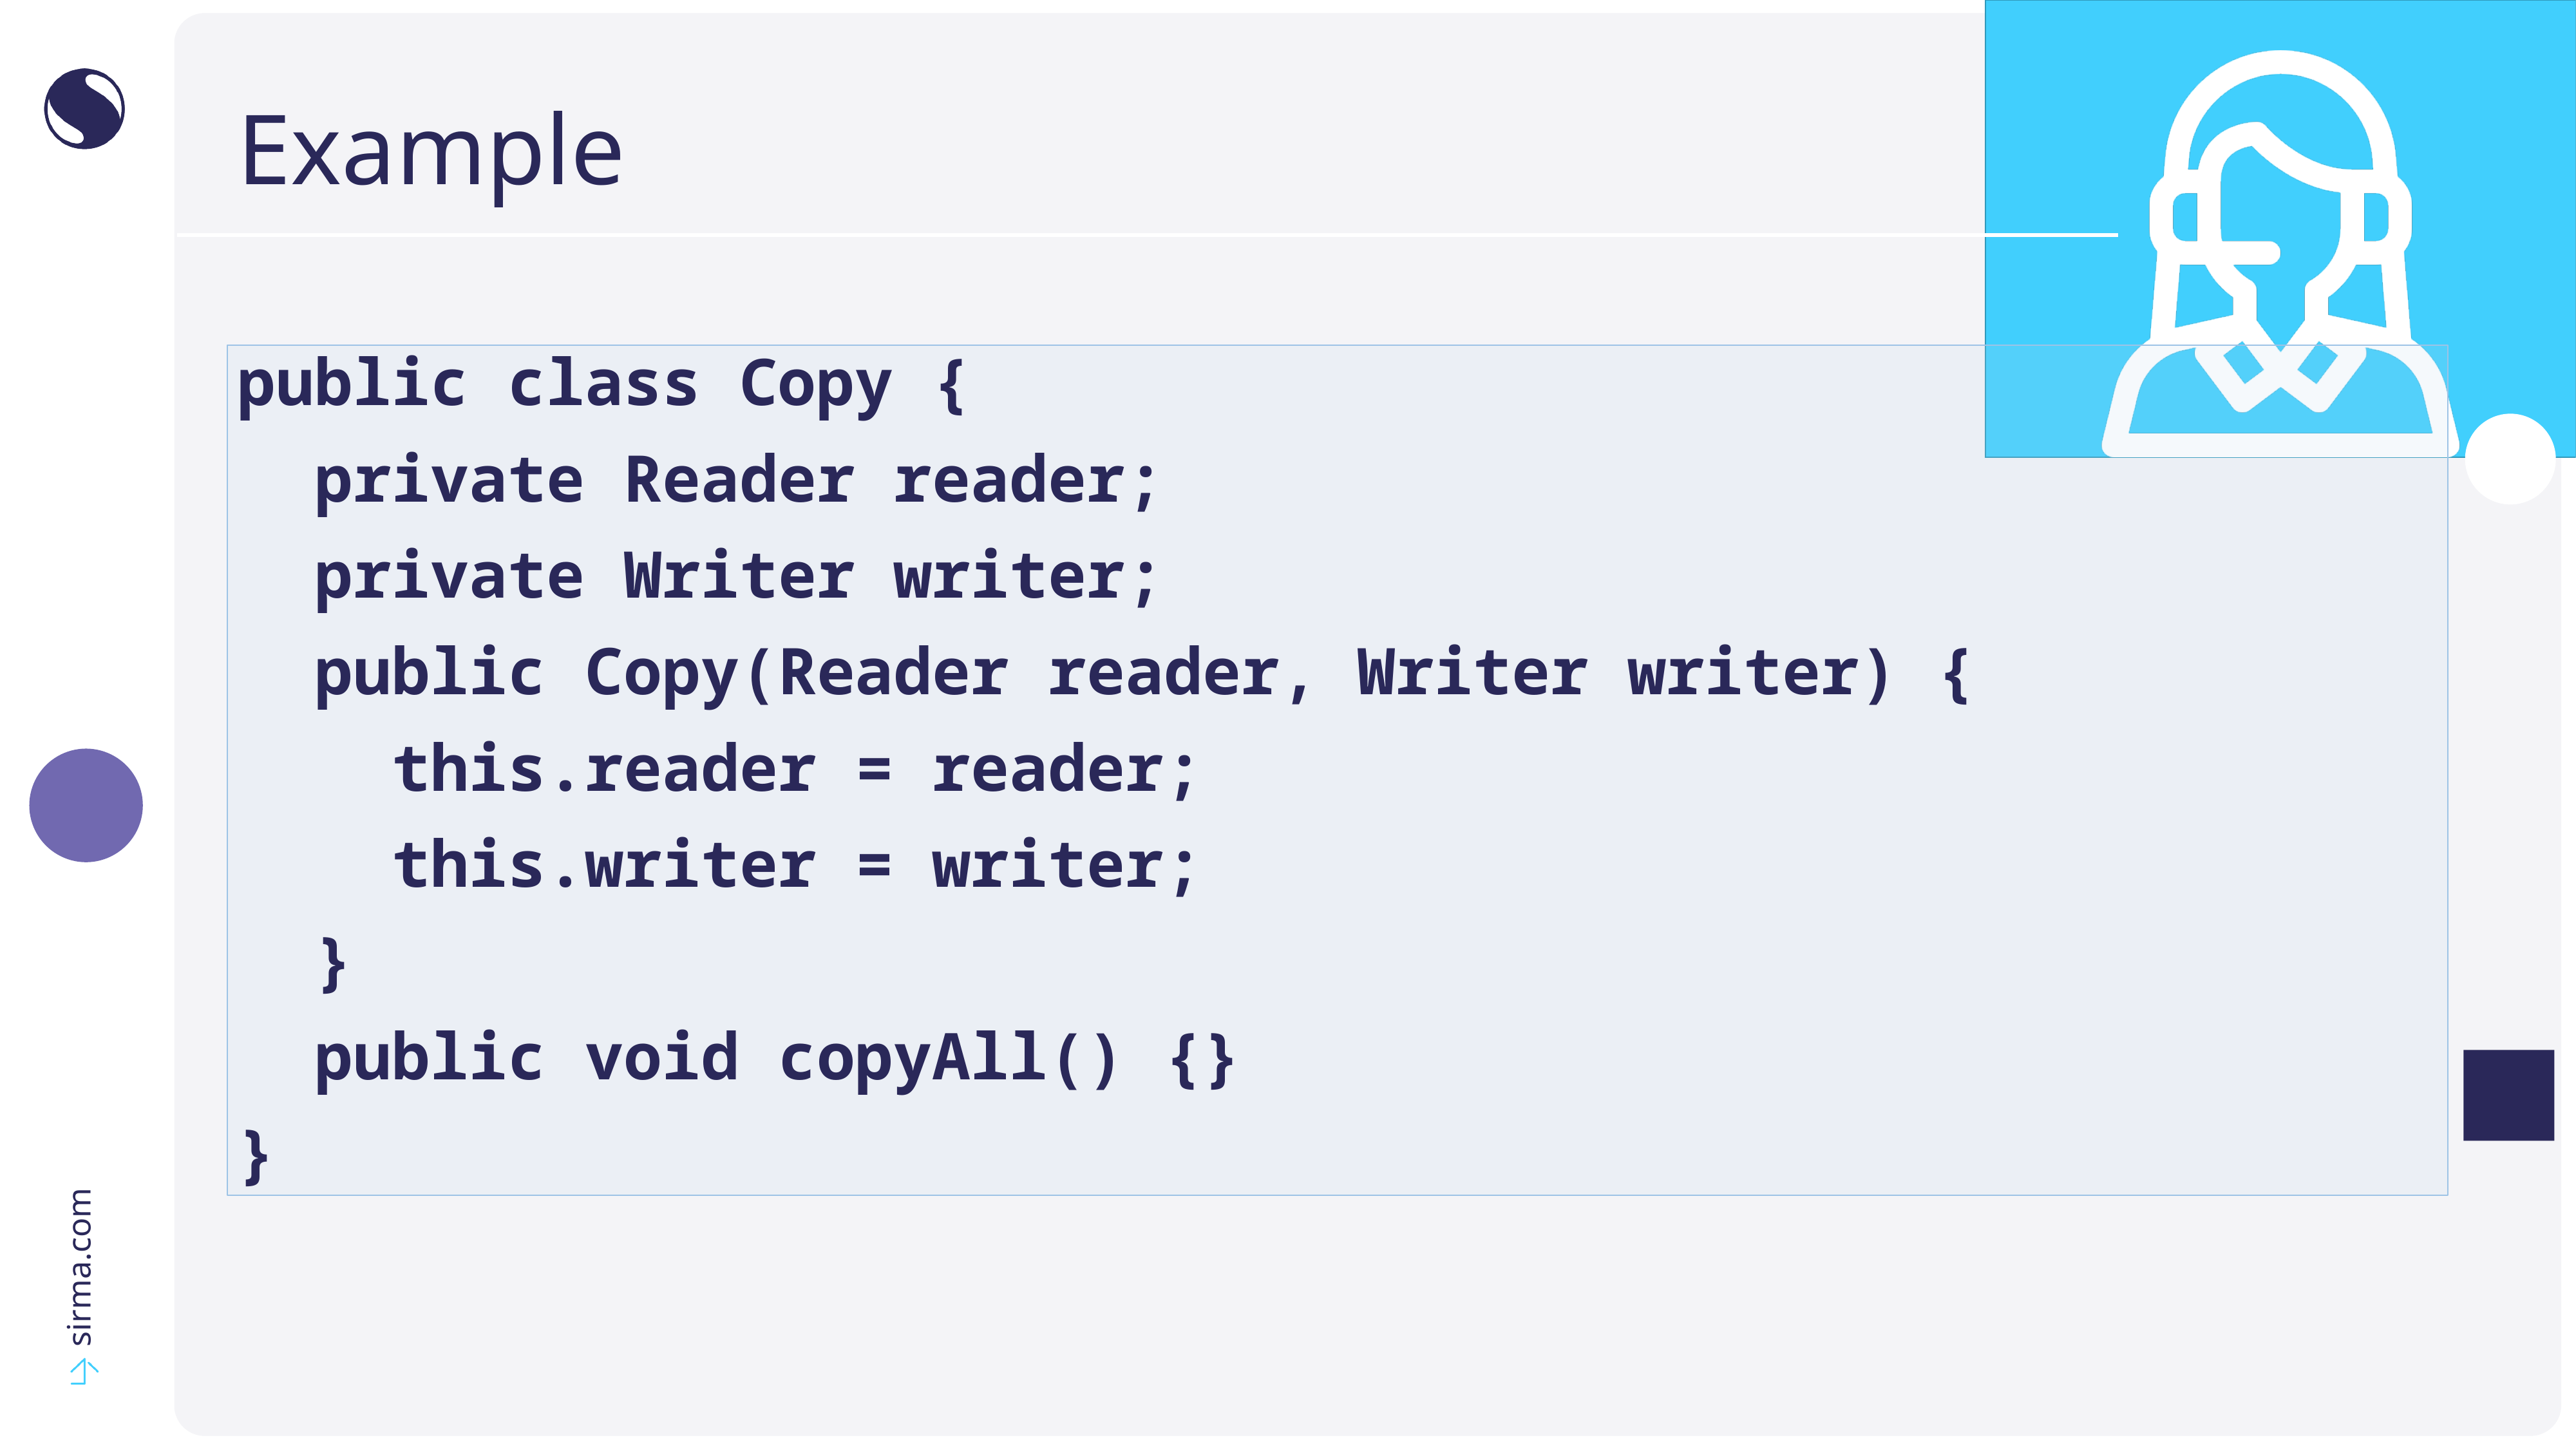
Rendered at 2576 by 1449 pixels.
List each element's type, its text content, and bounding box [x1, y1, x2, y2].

picture [70, 1358, 99, 1385]
picture [44, 68, 125, 149]
picture [2077, 50, 2485, 457]
title Example [227, 77, 2118, 230]
list public class Copy { private Reader reader; private Writer writer; public Copy(Reader reader, Writer writer) { this.reader = reader; this.writer = writer; } public void copyAll() {} } [227, 345, 2448, 1195]
